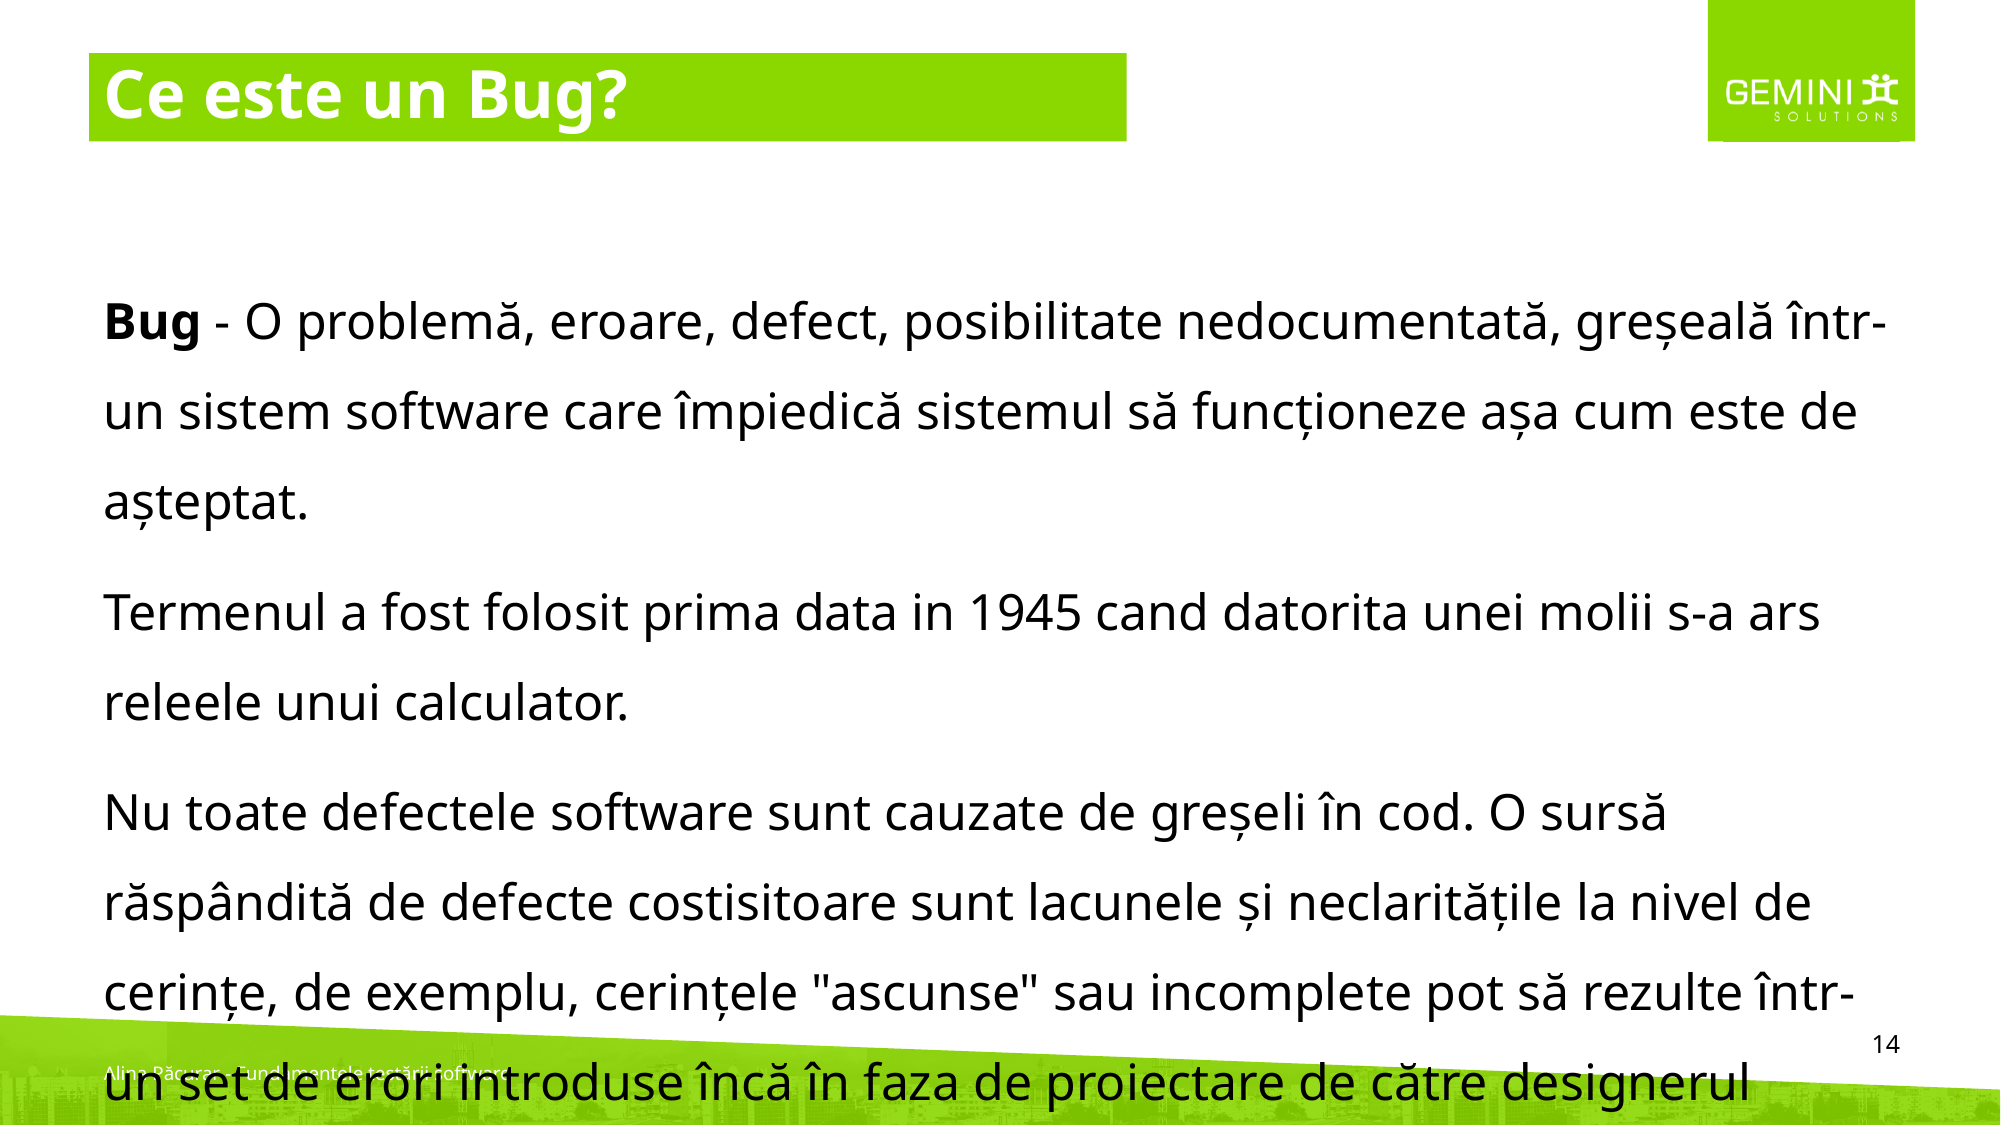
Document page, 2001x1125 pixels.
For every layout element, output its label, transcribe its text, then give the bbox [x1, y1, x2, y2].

list Bug - O problemă, eroare, defect, posibilitate nedocumentată, greșeală într-un sistem software care împiedică sistemul să funcționeze așa cum este de așteptat. Termenul a fost folosit prima data in 1945 cand datorita unei molii s-a ars releele unui calculator. Nu toate defectele software sunt cauzate de greșeli în cod. O sursă răspândită de defecte costisitoare sunt lacunele și neclaritățile la nivel de cerințe, de exemplu, cerințele "ascunse" sau incomplete pot să rezulte într-un set de erori introduse încă în faza de proiectare de către designerul programului. [89, 251, 1916, 1001]
slide_number ‹#› [1789, 1015, 1916, 1076]
picture [1723, 53, 1900, 142]
footer Alina Păcurar - Fundamentele testării software [89, 1043, 989, 1104]
title Ce este un Bug? [89, 53, 1127, 142]
